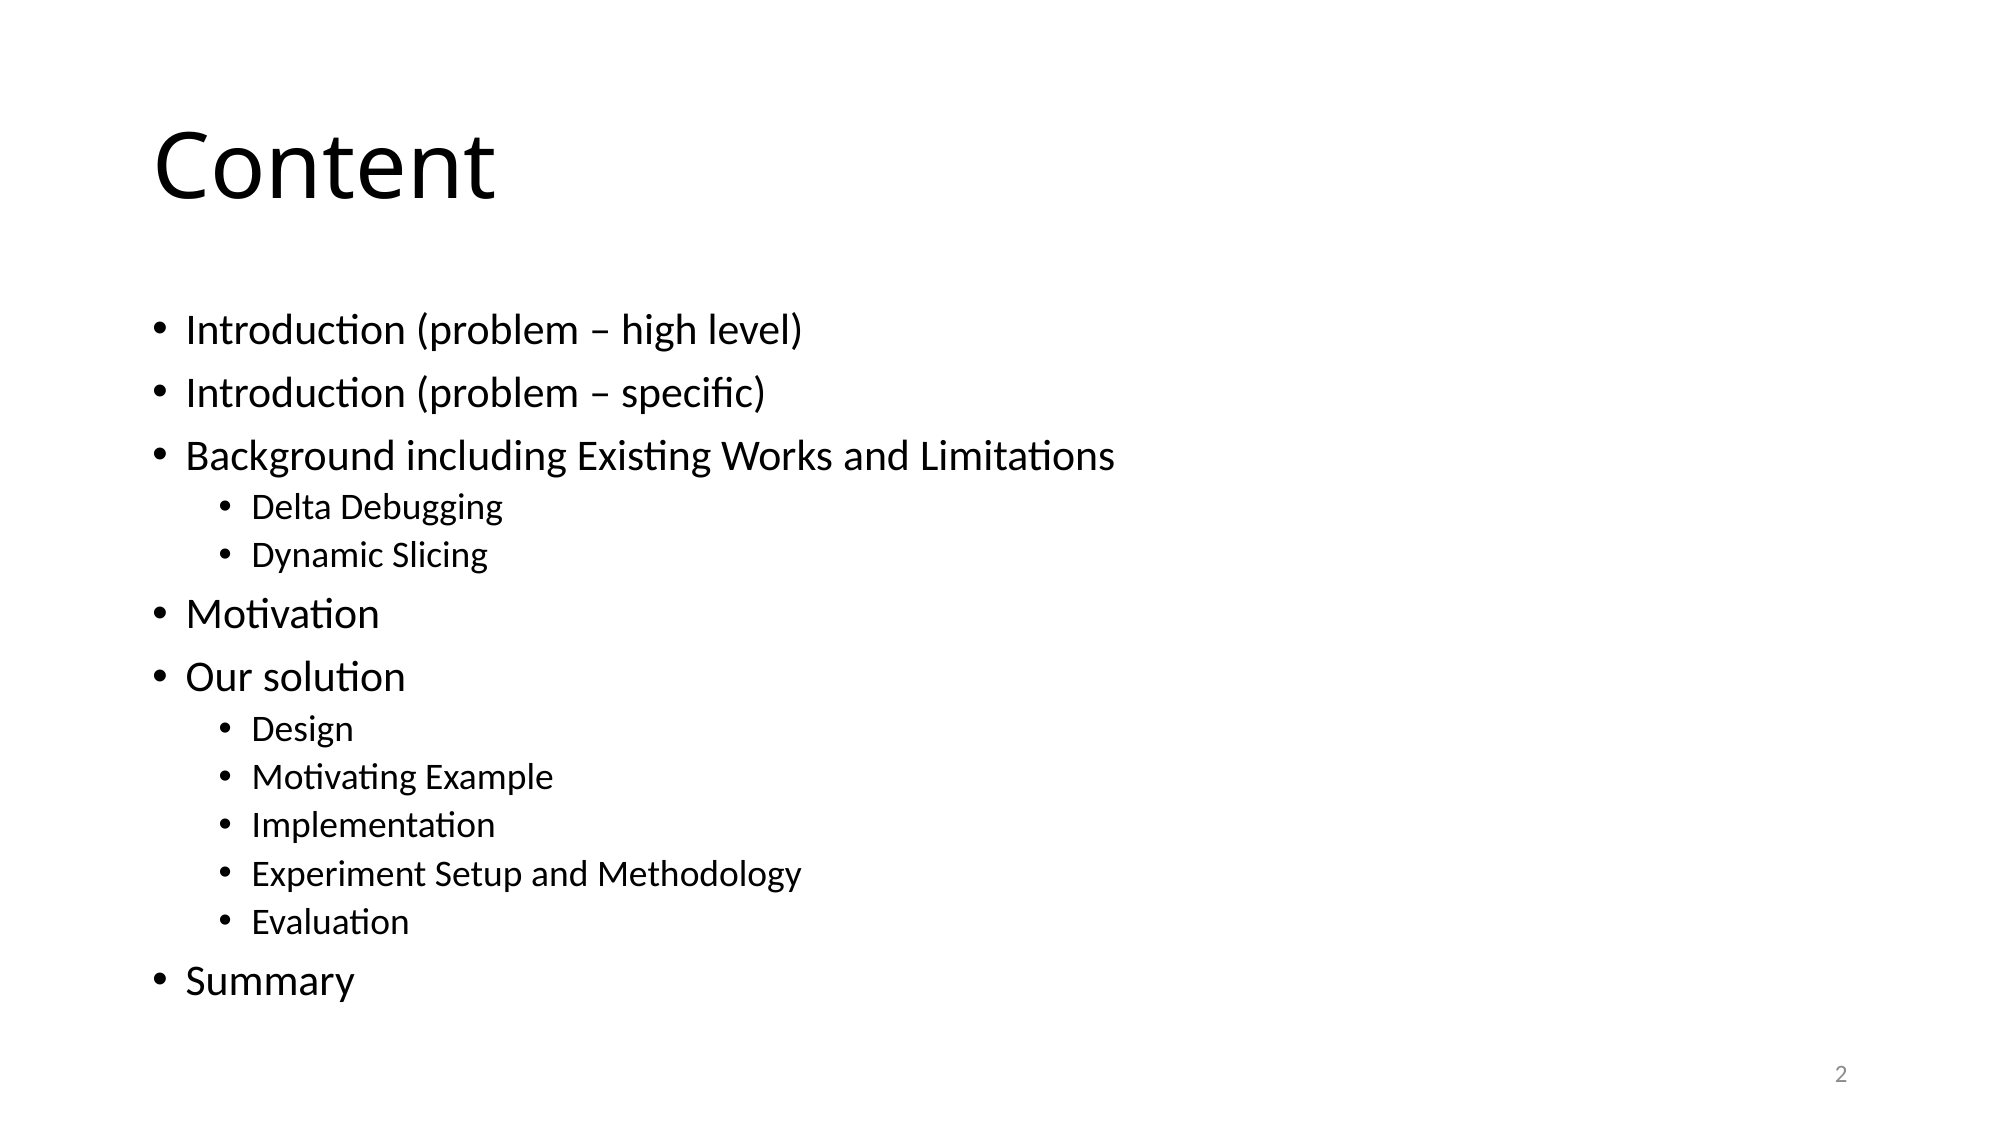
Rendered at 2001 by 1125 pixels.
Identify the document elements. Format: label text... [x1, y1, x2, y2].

list Introduction (problem – high level) Introduction (problem – specific) Background including Existing Works and Limitations Delta Debugging Dynamic Slicing Motivation Our solution Design Motivating Example Implementation Experiment Setup and Methodology Evaluation Summary [137, 299, 1863, 1014]
slide_number 2 [1412, 1042, 1863, 1103]
title Content [137, 59, 1863, 278]
